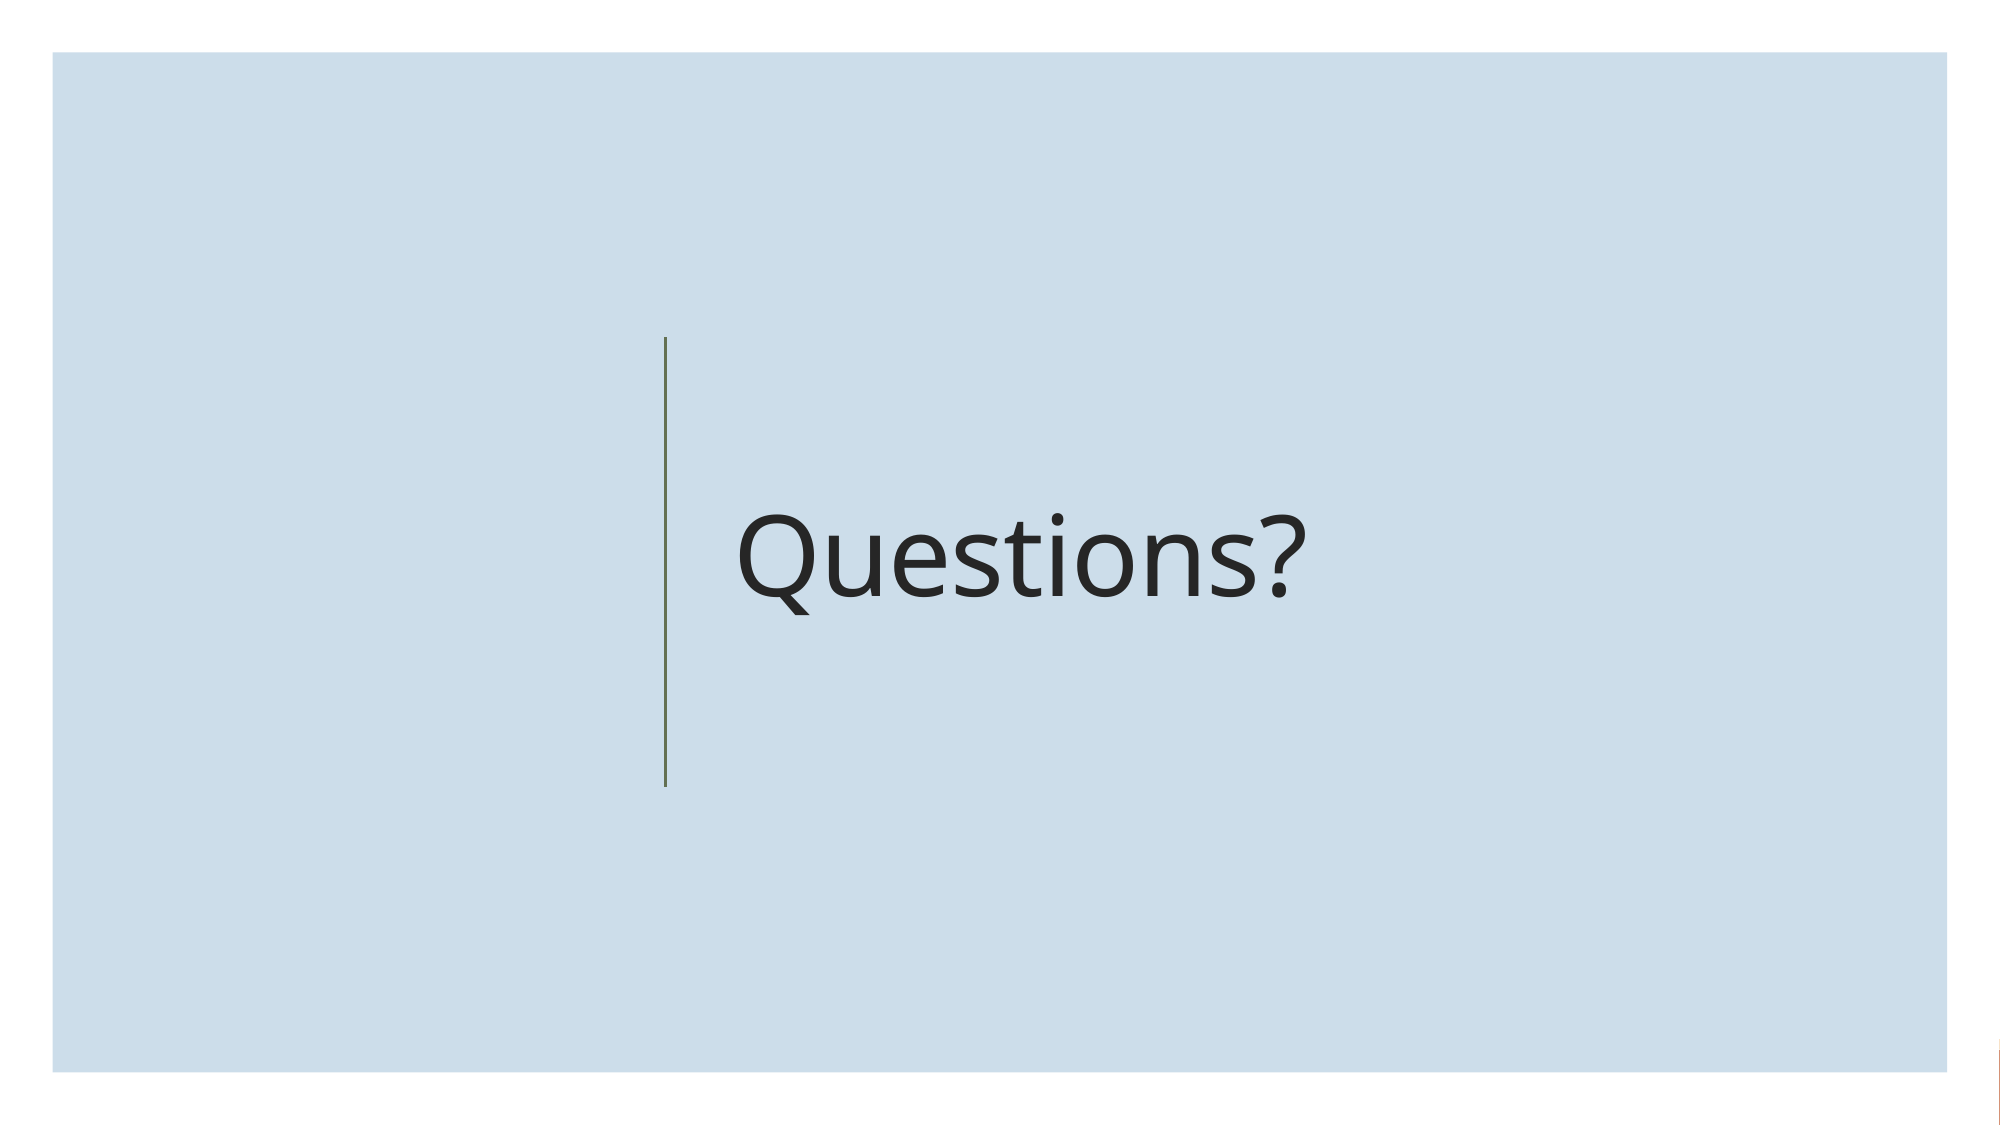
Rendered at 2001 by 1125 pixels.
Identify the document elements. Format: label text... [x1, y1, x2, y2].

text_box [0, 0, 2000, 1125]
title Questions? [718, 158, 1829, 967]
text_box [51, 51, 1948, 1074]
